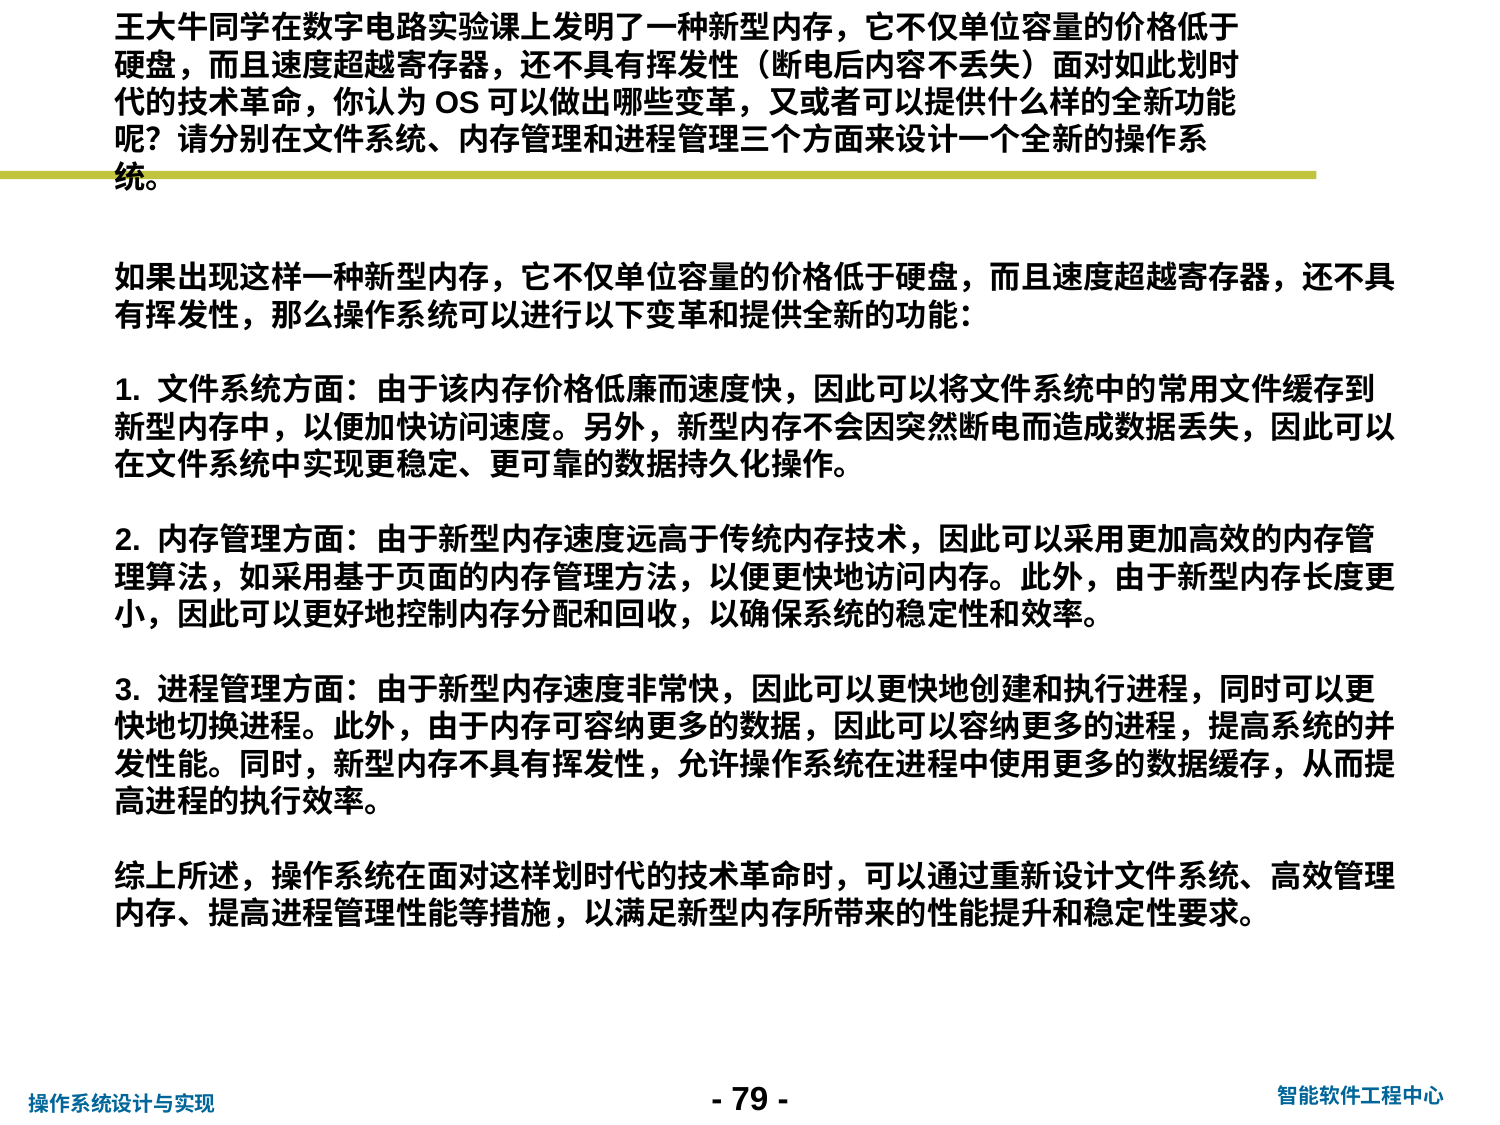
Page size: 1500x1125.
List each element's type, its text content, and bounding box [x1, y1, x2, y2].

text_box 王大牛同学在数字电路实验课上发明了一种新型内存，它不仅单位容量的价格低于硬盘，而且速度超越寄存器，还不具有挥发性（断电后内容不丢失）面对如此划时代的技术革命，你认为OS可以做出哪些变革，又或者可以提供什么样的全新功能呢？请分别在文件系统、内存管理和进程管理三个方面来设计一个全新的操作系统。 [99, 0, 1275, 202]
text_box 如果出现这样一种新型内存，它不仅单位容量的价格低于硬盘，而且速度超越寄存器，还不具有挥发性，那么操作系统可以进行以下变革和提供全新的功能： 1. 文件系统方面：由于该内存价格低廉而速度快，因此可以将文件系统中的常用文件缓存到新型内存中，以便加快访问速度。另外，新型内存不会因突然断电而造成数据丢失，因此可以在文件系统中实现更稳定、更可靠的数据持久化操作。 2. 内存管理方面：由于新型内存速度远高于传统内存技术，因此可以采用更加高效的内存管理算法，如采用基于页面的内存管理方法，以便更快地访问内存。此外，由于新型内存长度更小，因此可以更好地控制内存分配和回收，以确保系统的稳定性和效率。 3. 进程管理方面：由于新型内存速度非常快，因此可以更快地创建和执行进程，同时可以更快地切换进程。此外，由于内存可容纳更多的数据，因此可以容纳更多的进程，提高系统的并发性能。同时，新型内存不具有挥发性，允许操作系统在进程中使用更多的数据缓存，从而提高进程的执行效率。 综上所述，操作系统在面对这样划时代的技术革命时，可以通过重新设计文件系统、高效管理内存、提高进程管理性能等措施，以满足新型内存所带来的性能提升和稳定性要求。 [99, 249, 1413, 939]
